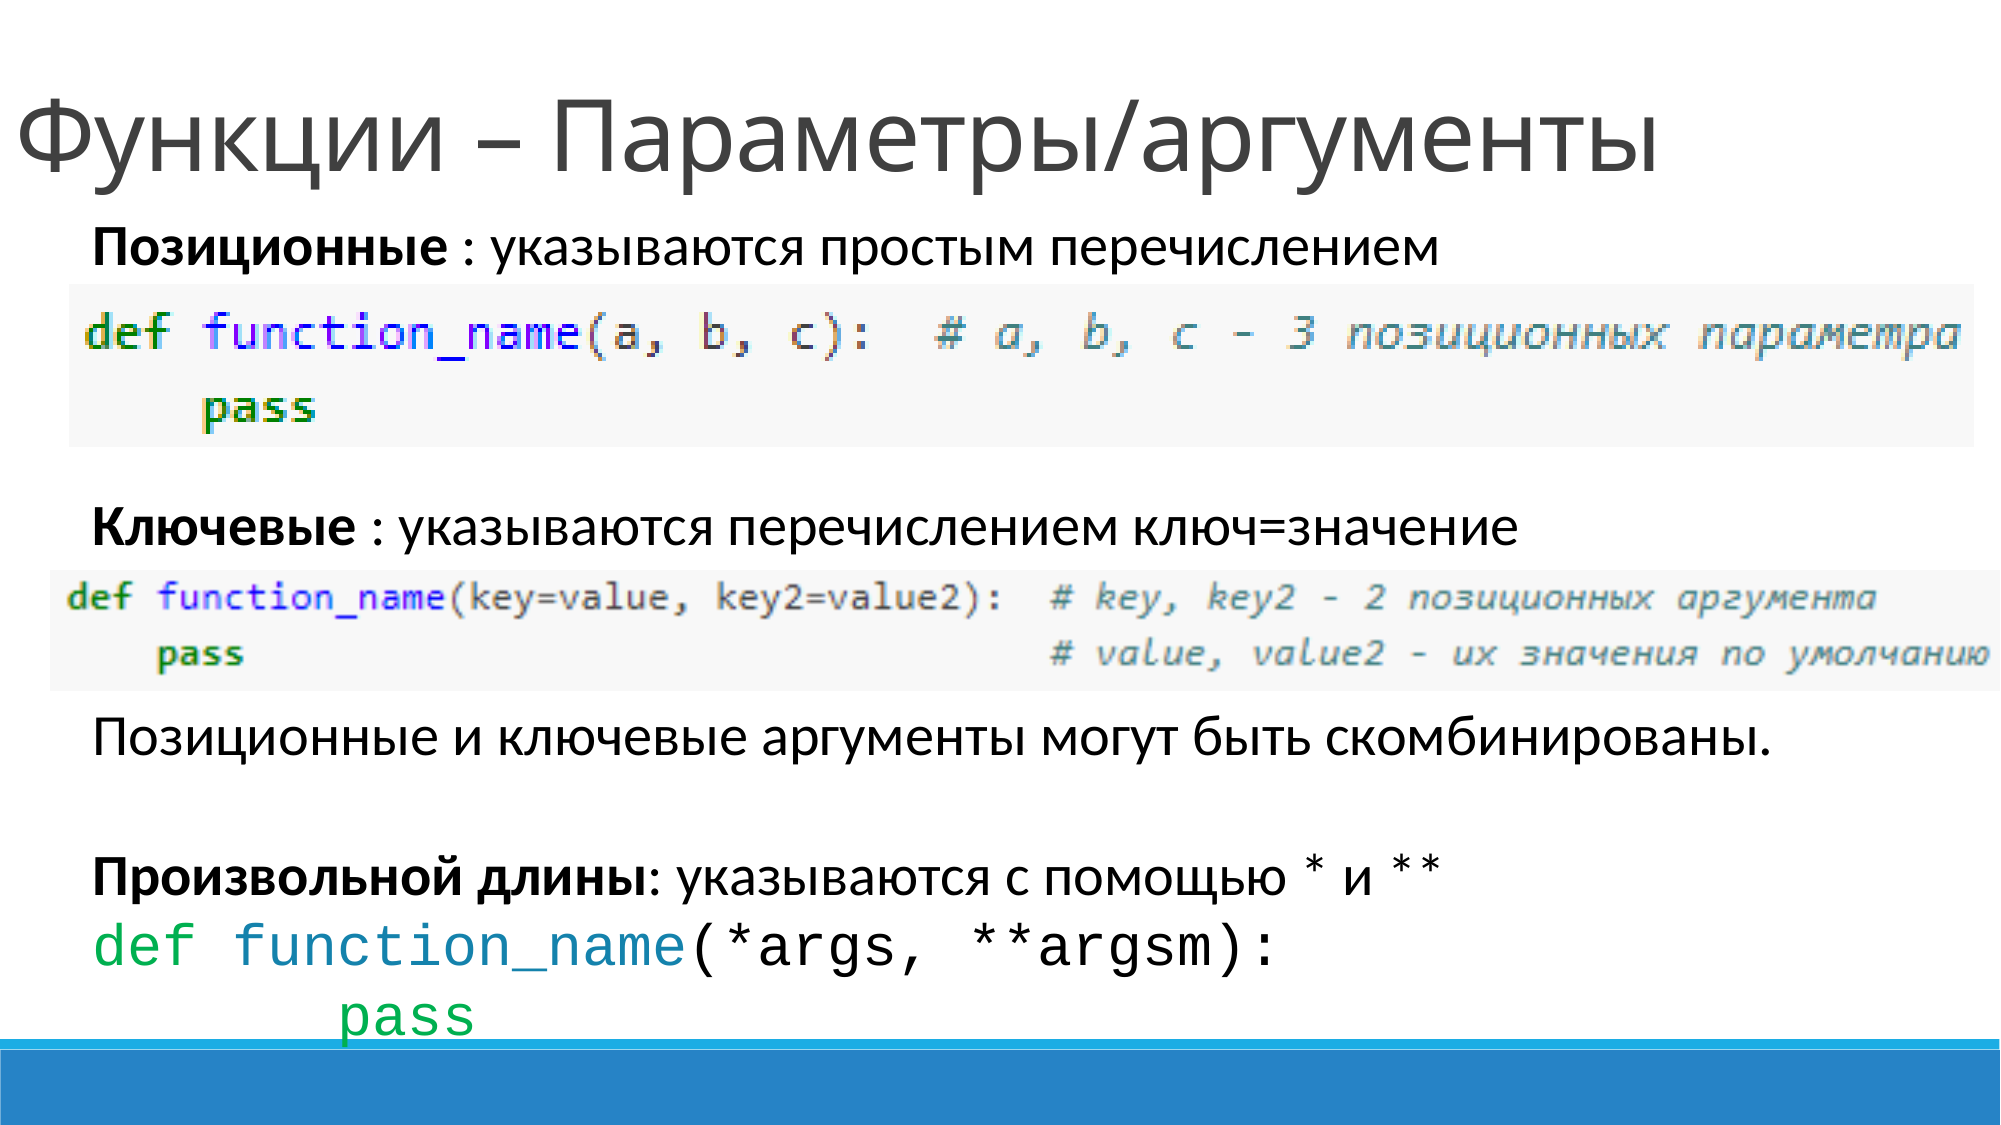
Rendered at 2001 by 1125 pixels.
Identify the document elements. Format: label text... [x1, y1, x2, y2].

picture [68, 283, 1974, 447]
title Функции – Параметры/аргументы [0, 15, 1904, 200]
text_box Позиционные : указываются простым перечислением Ключевые : указываются перечислением ключ=значение Позиционные и ключевые аргументы могут быть скомбинированы. Произвольной длины: указываются с помощью * и ** def function_name(*args, **argsm): pass [77, 199, 1790, 280]
picture [49, 569, 2000, 691]
text_box Позиционные : указываются простым перечислением Ключевые : указываются перечислением ключ=значение Позиционные и ключевые аргументы могут быть скомбинированы. Произвольной длины: указываются с помощью * и ** def function_name(*args, **argsm): pass [77, 457, 1790, 565]
text_box Позиционные : указываются простым перечислением Ключевые : указываются перечислением ключ=значение Позиционные и ключевые аргументы могут быть скомбинированы. Произвольной длины: указываются с помощью * и ** def function_name(*args, **argsm): pass [77, 701, 1790, 1055]
